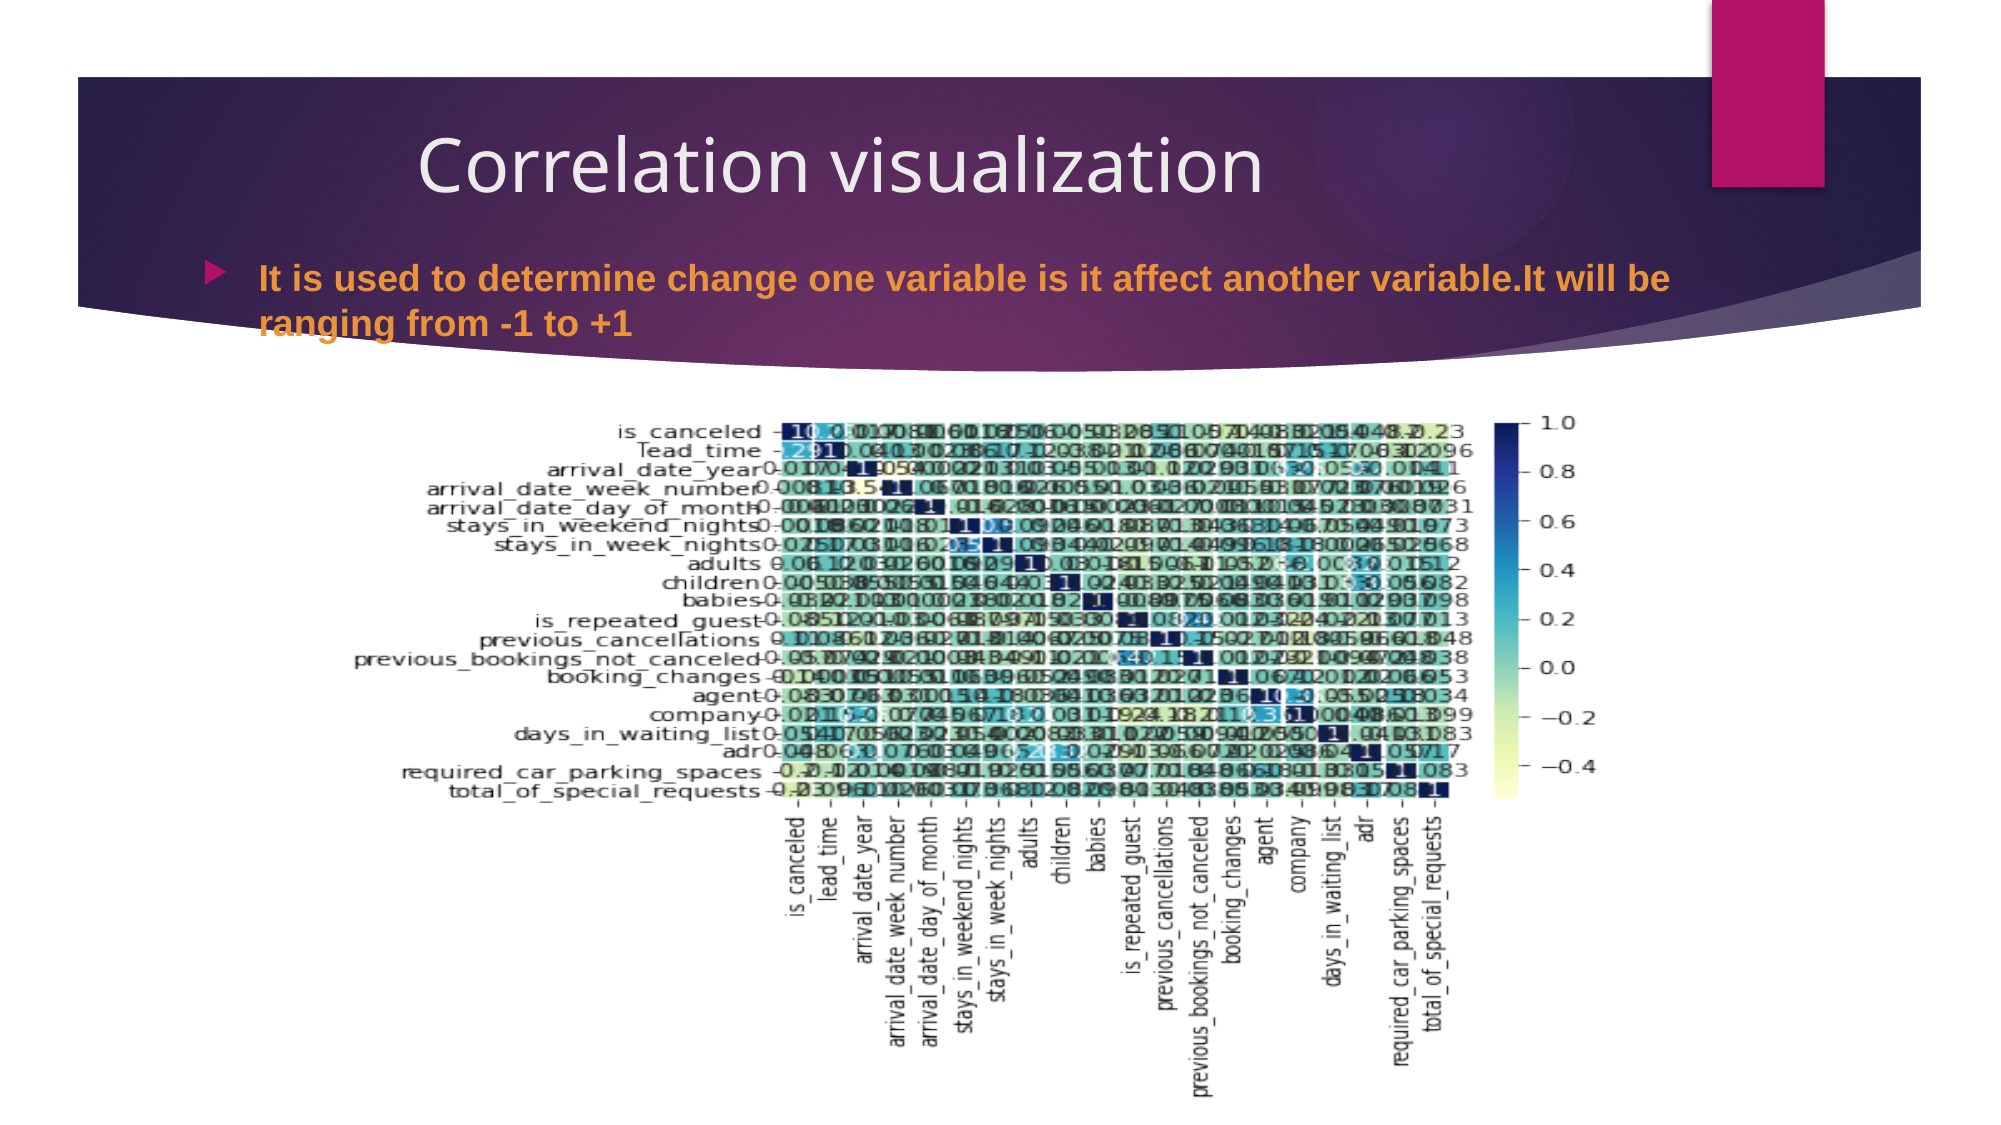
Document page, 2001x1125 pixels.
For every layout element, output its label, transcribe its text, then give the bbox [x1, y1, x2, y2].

list It is used to determine change one variable is it affect another variable.It will be ranging from -1 to +1 [187, 246, 1813, 950]
picture [334, 404, 1616, 1109]
title Correlation visualization [187, 93, 1813, 231]
